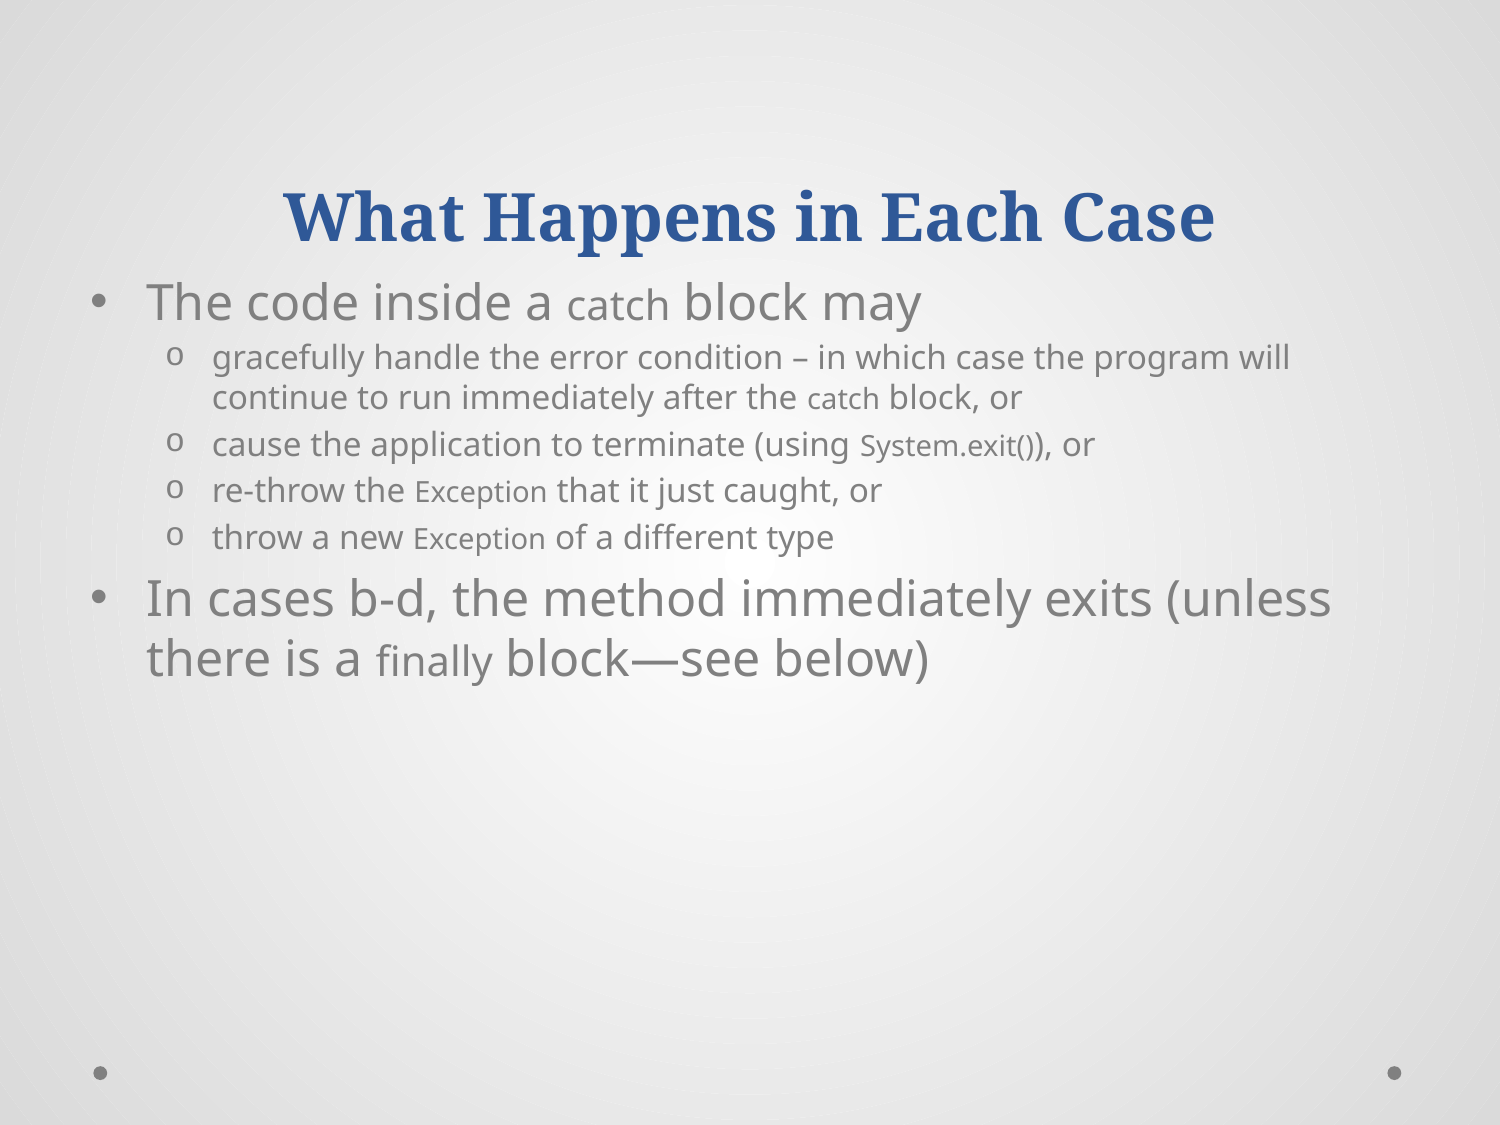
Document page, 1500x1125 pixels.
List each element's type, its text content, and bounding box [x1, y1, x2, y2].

title What Happens in Each Case [75, 0, 1425, 262]
list The code inside a catch block may gracefully handle the error condition – in which case the program will continue to run immediately after the catch block, or cause the application to terminate (using System.exit()), or re-throw the Exception that it just caught, or throw a new Exception of a different type In cases b-d, the method immediately exits (unless there is a finally block—see below) [75, 262, 1425, 1100]
